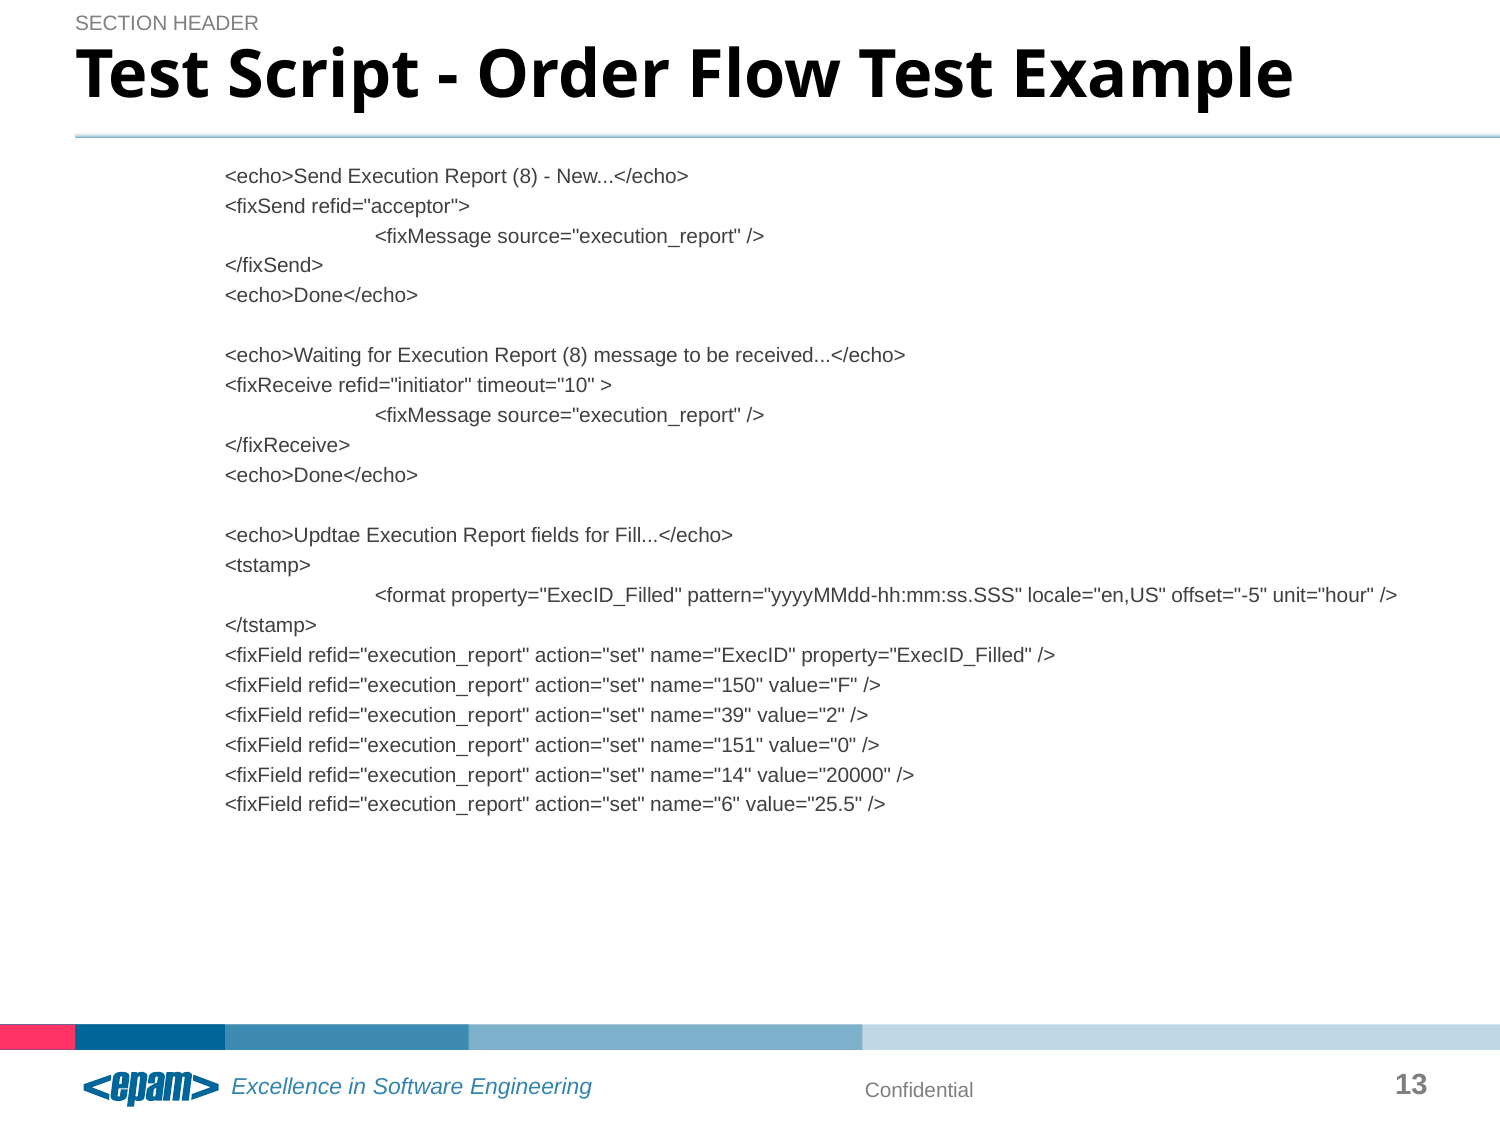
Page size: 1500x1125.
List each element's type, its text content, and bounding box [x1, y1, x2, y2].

list Section header [60, 0, 1498, 45]
slide_number 13 [1348, 1065, 1428, 1125]
text_box <echo>Send Execution Report (8) - New...</echo> <fixSend refid="acceptor"> <fixMessage source="execution_report" /> </fixSend> <echo>Done</echo> <echo>Waiting for Execution Report (8) message to be received...</echo> <fixReceive refid="initiator" timeout="10" > <fixMessage source="execution_report" /> </fixReceive> <echo>Done</echo> <echo>Updtae Execution Report fields for Fill...</echo> <tstamp> <format property="ExecID_Filled" pattern="yyyyMMdd-hh:mm:ss.SSS" locale="en,US" offset="-5" unit="hour" /> </tstamp> <fixField refid="execution_report" action="set" name="ExecID" property="ExecID_Filled" /> <fixField refid="execution_report" action="set" name="150" value="F" /> <fixField refid="execution_report" action="set" name="39" value="2" /> <fixField refid="execution_report" action="set" name="151" value="0" /> <fixField refid="execution_report" action="set" name="14" value="20000" /> <fixField refid="execution_report" action="set" name="6" value="25.5" /> [59, 149, 1440, 1000]
title Test Script - Order Flow Test Example [75, 45, 1500, 138]
footer Confidential [849, 1069, 1348, 1125]
